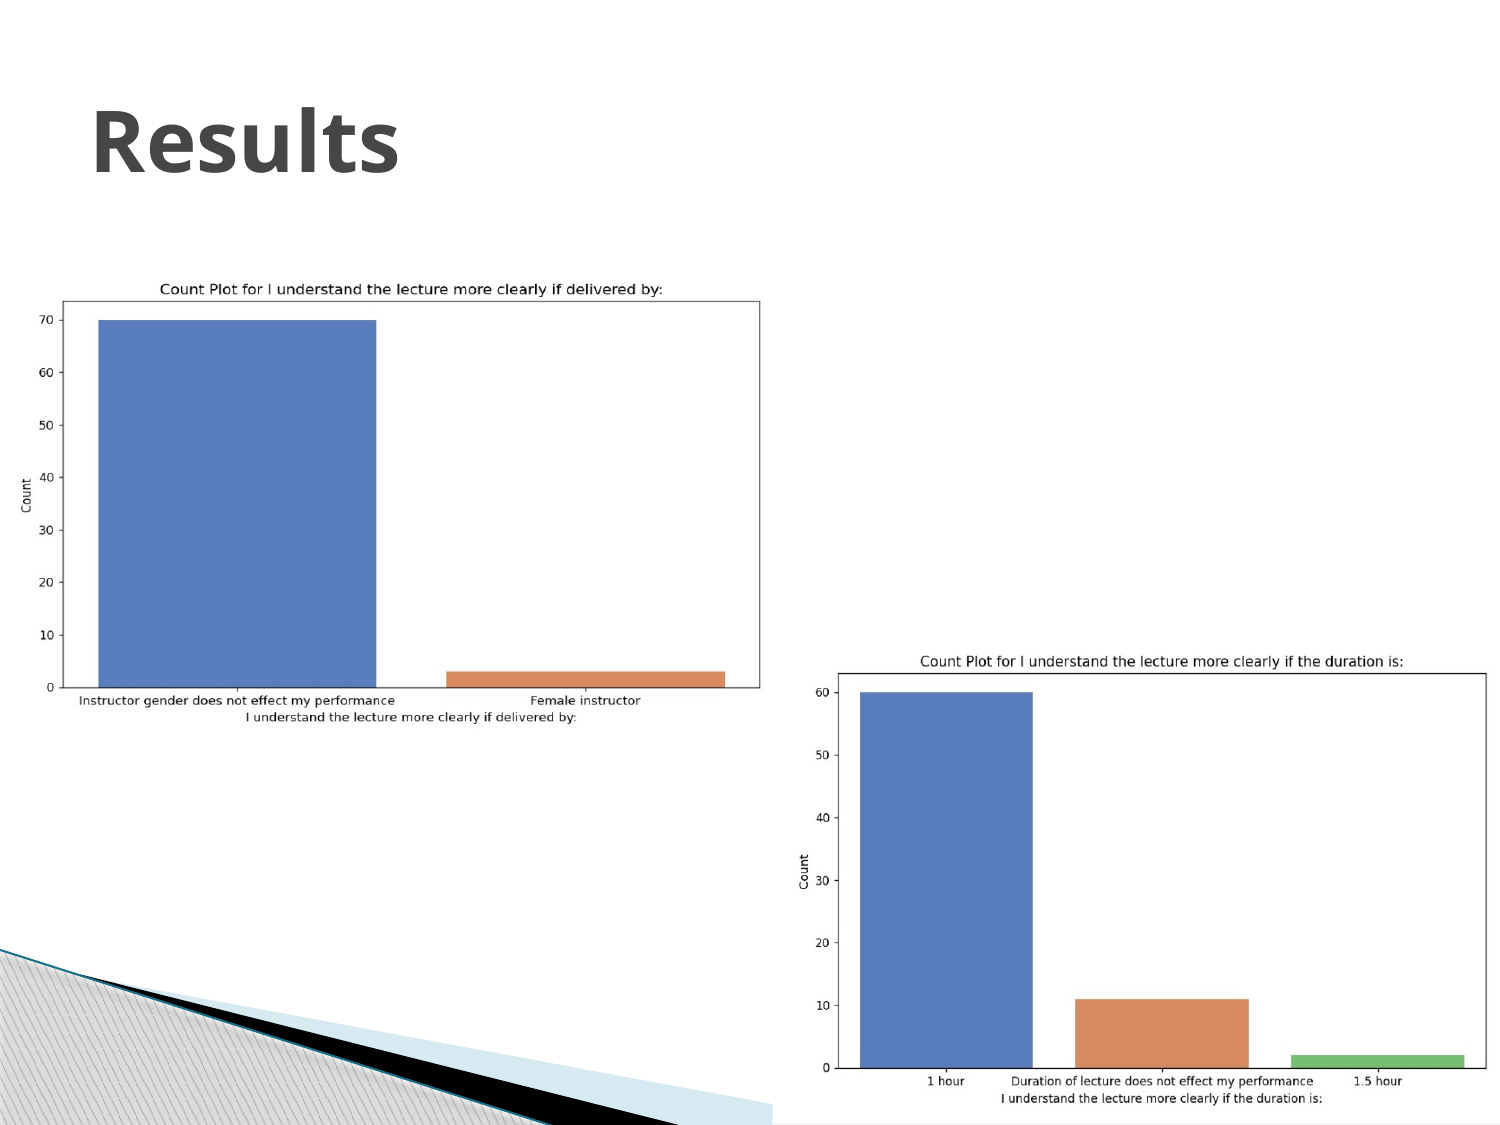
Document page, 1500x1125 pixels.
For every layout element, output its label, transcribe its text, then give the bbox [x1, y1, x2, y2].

picture [0, 262, 773, 730]
title Results [75, 45, 1425, 233]
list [772, 631, 1500, 1125]
